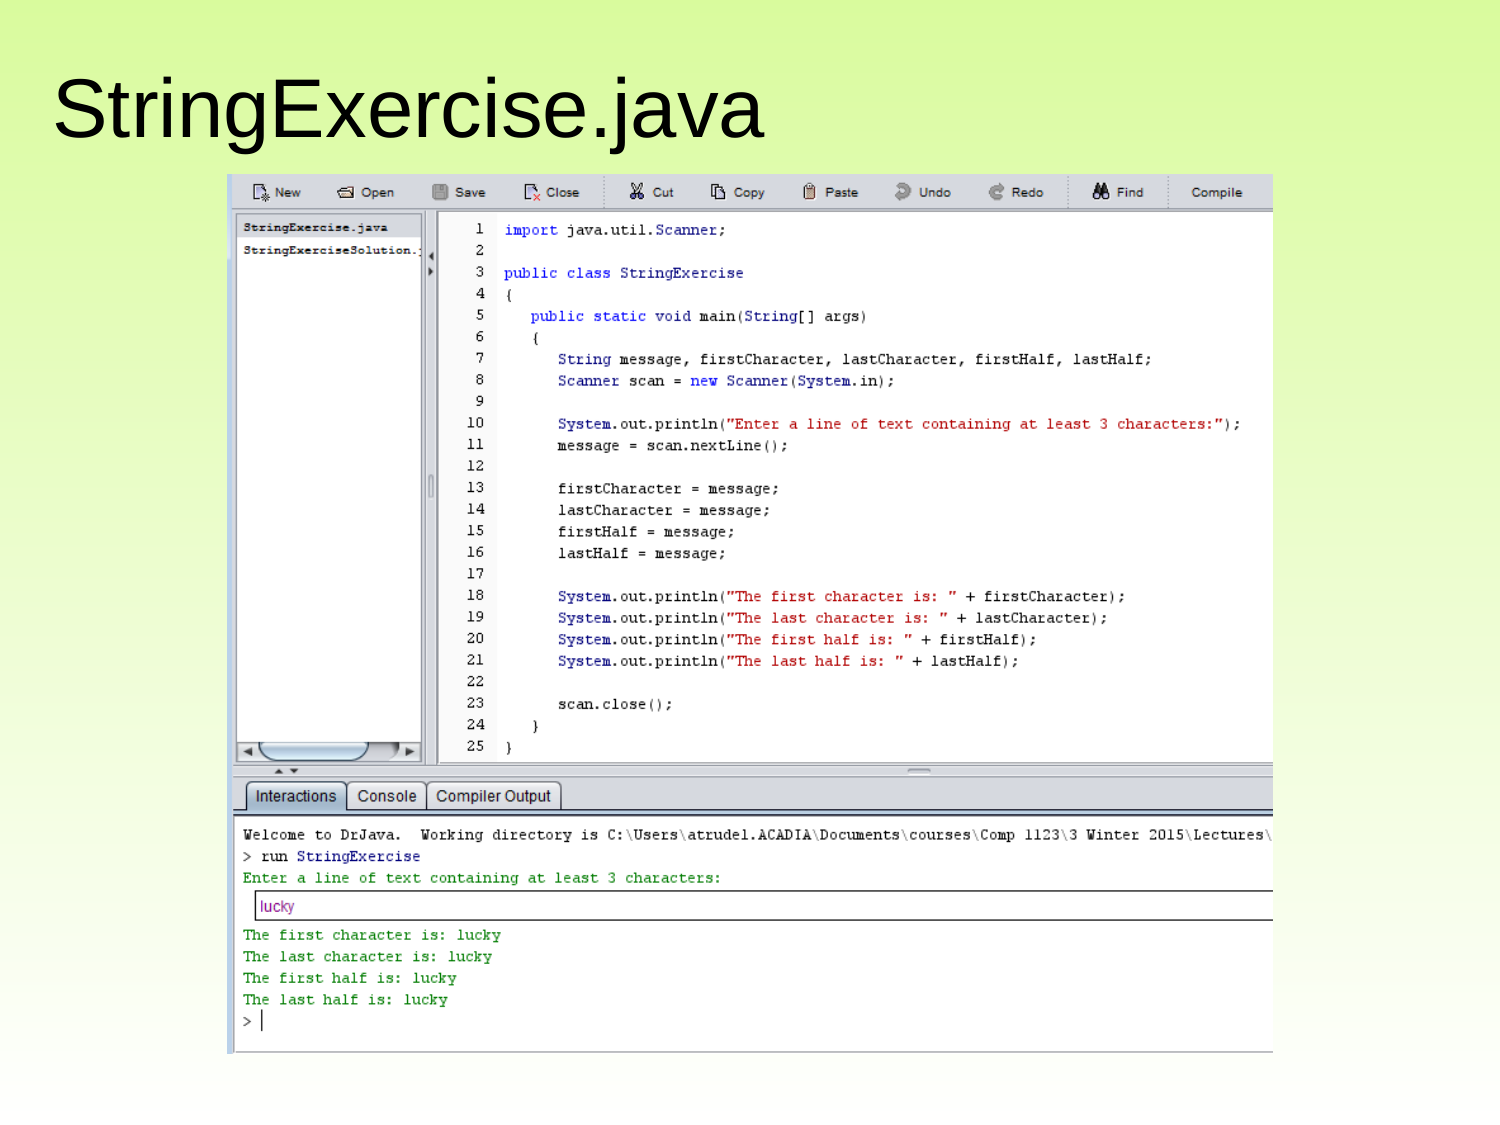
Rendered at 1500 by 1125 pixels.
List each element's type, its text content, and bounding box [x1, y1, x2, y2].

picture [227, 174, 1273, 1054]
title StringExercise.java [37, 45, 1463, 163]
